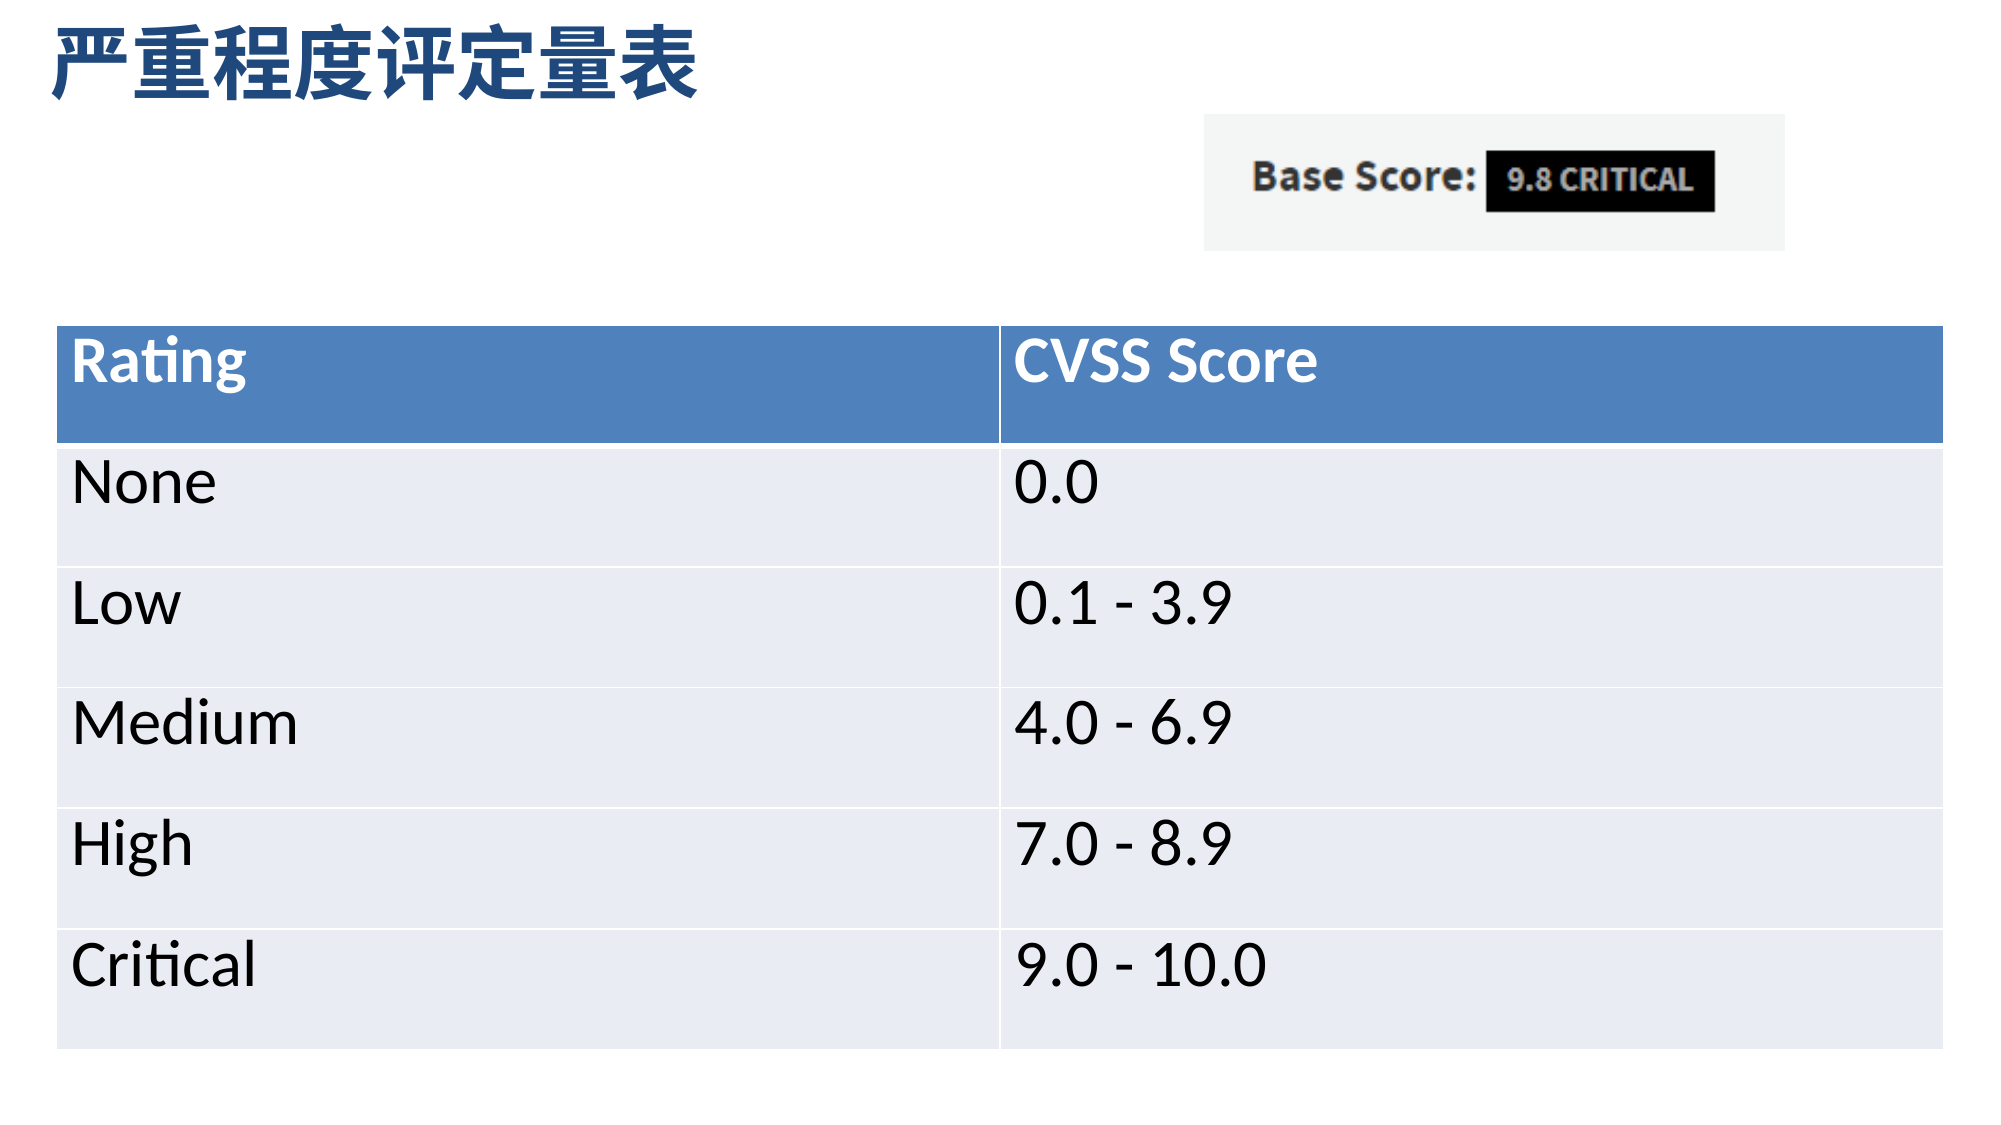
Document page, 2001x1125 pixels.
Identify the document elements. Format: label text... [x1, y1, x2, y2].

table_cell 0.1 - 3.9 [1001, 568, 1943, 687]
table_cell High [57, 809, 999, 928]
table_cell None [57, 449, 999, 566]
table_cell 0.0 [1001, 449, 1943, 566]
table_cell 7.0 - 8.9 [1001, 809, 1943, 928]
table_cell Medium [57, 688, 999, 807]
table_cell 4.0 - 6.9 [1001, 688, 1943, 807]
table_header CVSS Score [1001, 326, 1943, 443]
table_header Rating [57, 326, 999, 443]
table_cell Low [57, 568, 999, 687]
table_cell 9.0 - 10.0 [1001, 930, 1943, 1049]
title 严重程度评定量表 [50, 12, 1495, 115]
table_cell Critical [57, 930, 999, 1049]
picture [1203, 113, 1786, 251]
